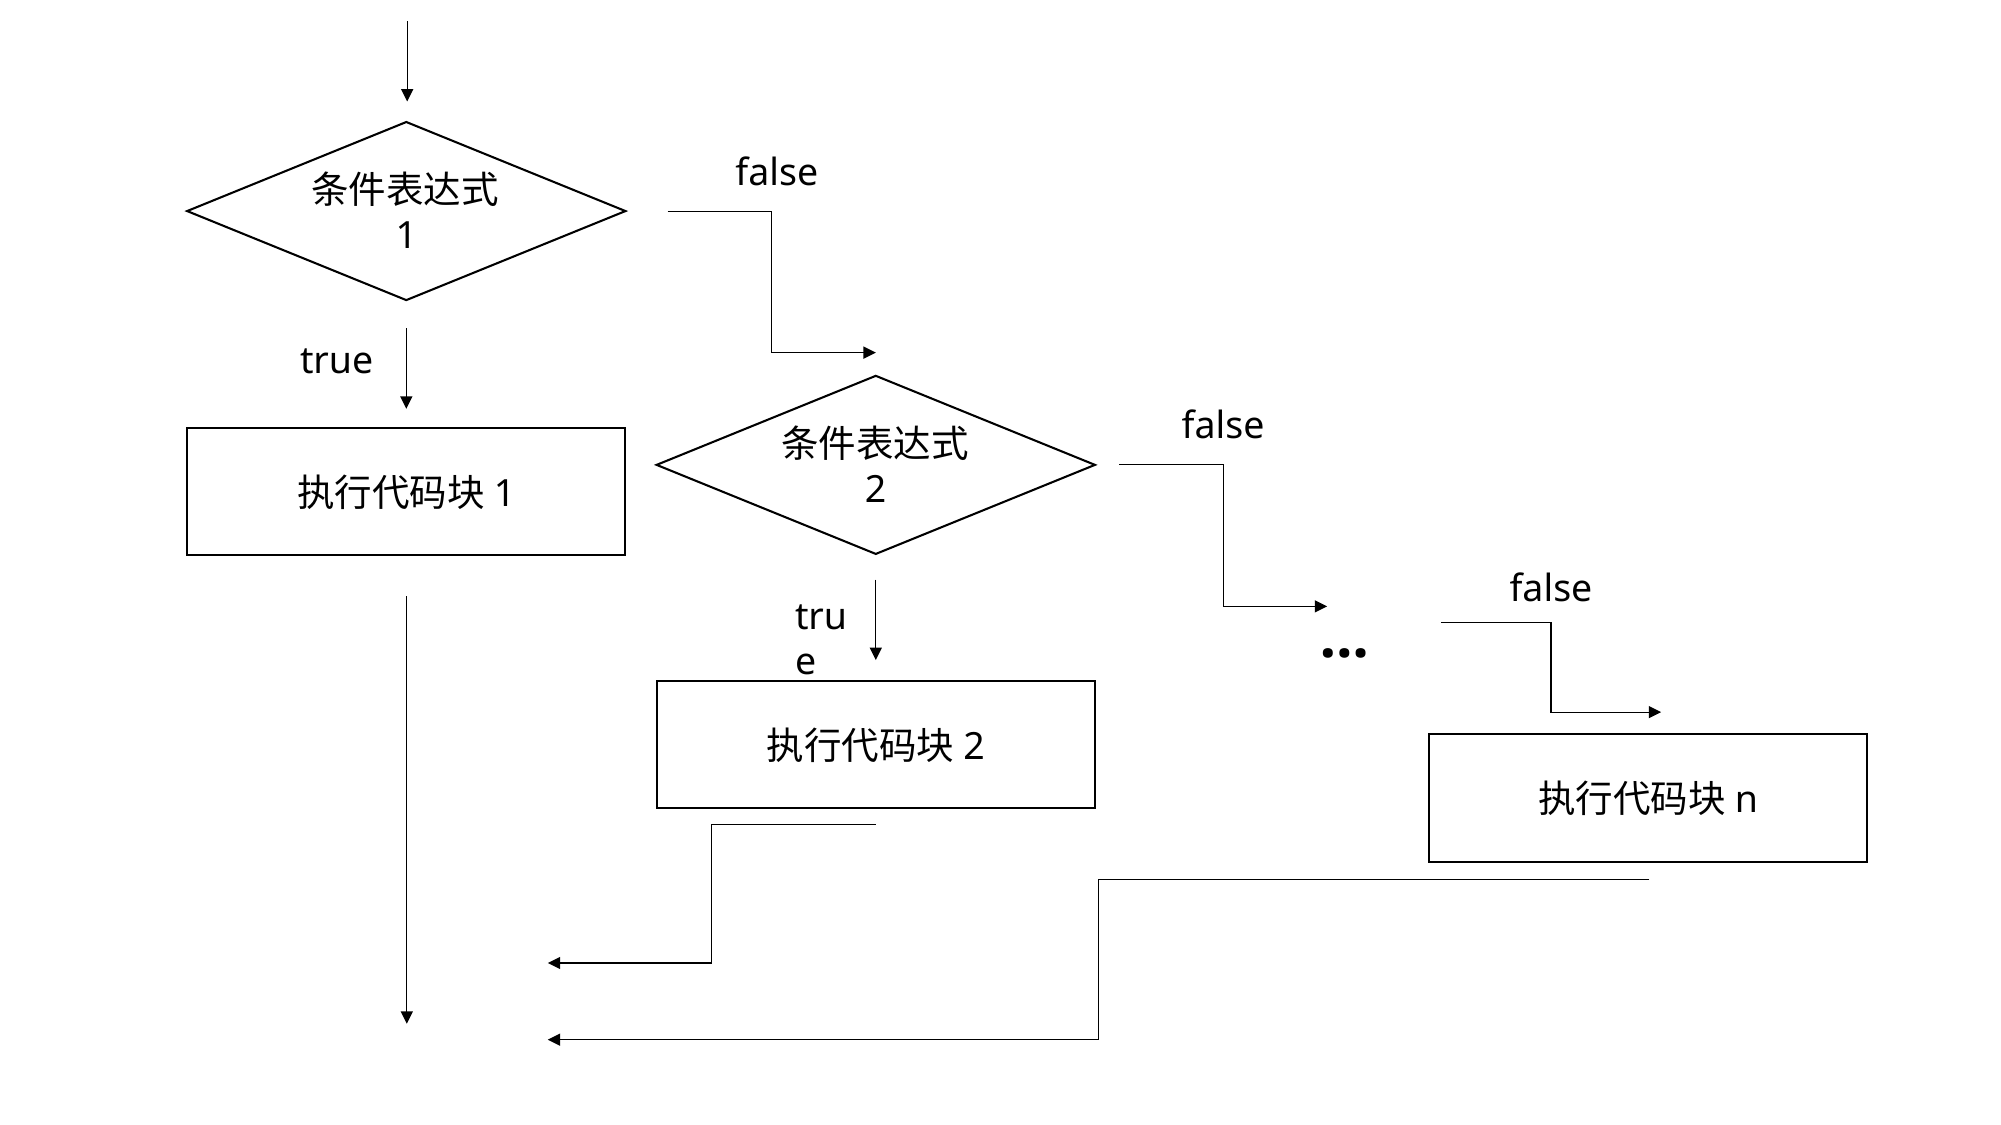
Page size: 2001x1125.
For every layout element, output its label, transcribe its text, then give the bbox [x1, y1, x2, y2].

text_box ... [1304, 591, 1398, 677]
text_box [667, 211, 876, 353]
text_box true [285, 328, 389, 389]
text_box true [780, 584, 876, 690]
text_box 执行代码块1 [186, 427, 626, 556]
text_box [1119, 464, 1328, 607]
text_box false [1166, 393, 1280, 454]
text_box 执行代码块n [1428, 733, 1868, 863]
text_box 条件表达式1 [184, 120, 629, 302]
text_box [547, 879, 1650, 1040]
text_box false [1494, 556, 1608, 617]
text_box 条件表达式2 [653, 374, 1098, 556]
text_box false [720, 140, 834, 200]
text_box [547, 824, 876, 879]
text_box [1440, 622, 1662, 713]
text_box 执行代码块2 [656, 680, 1096, 809]
